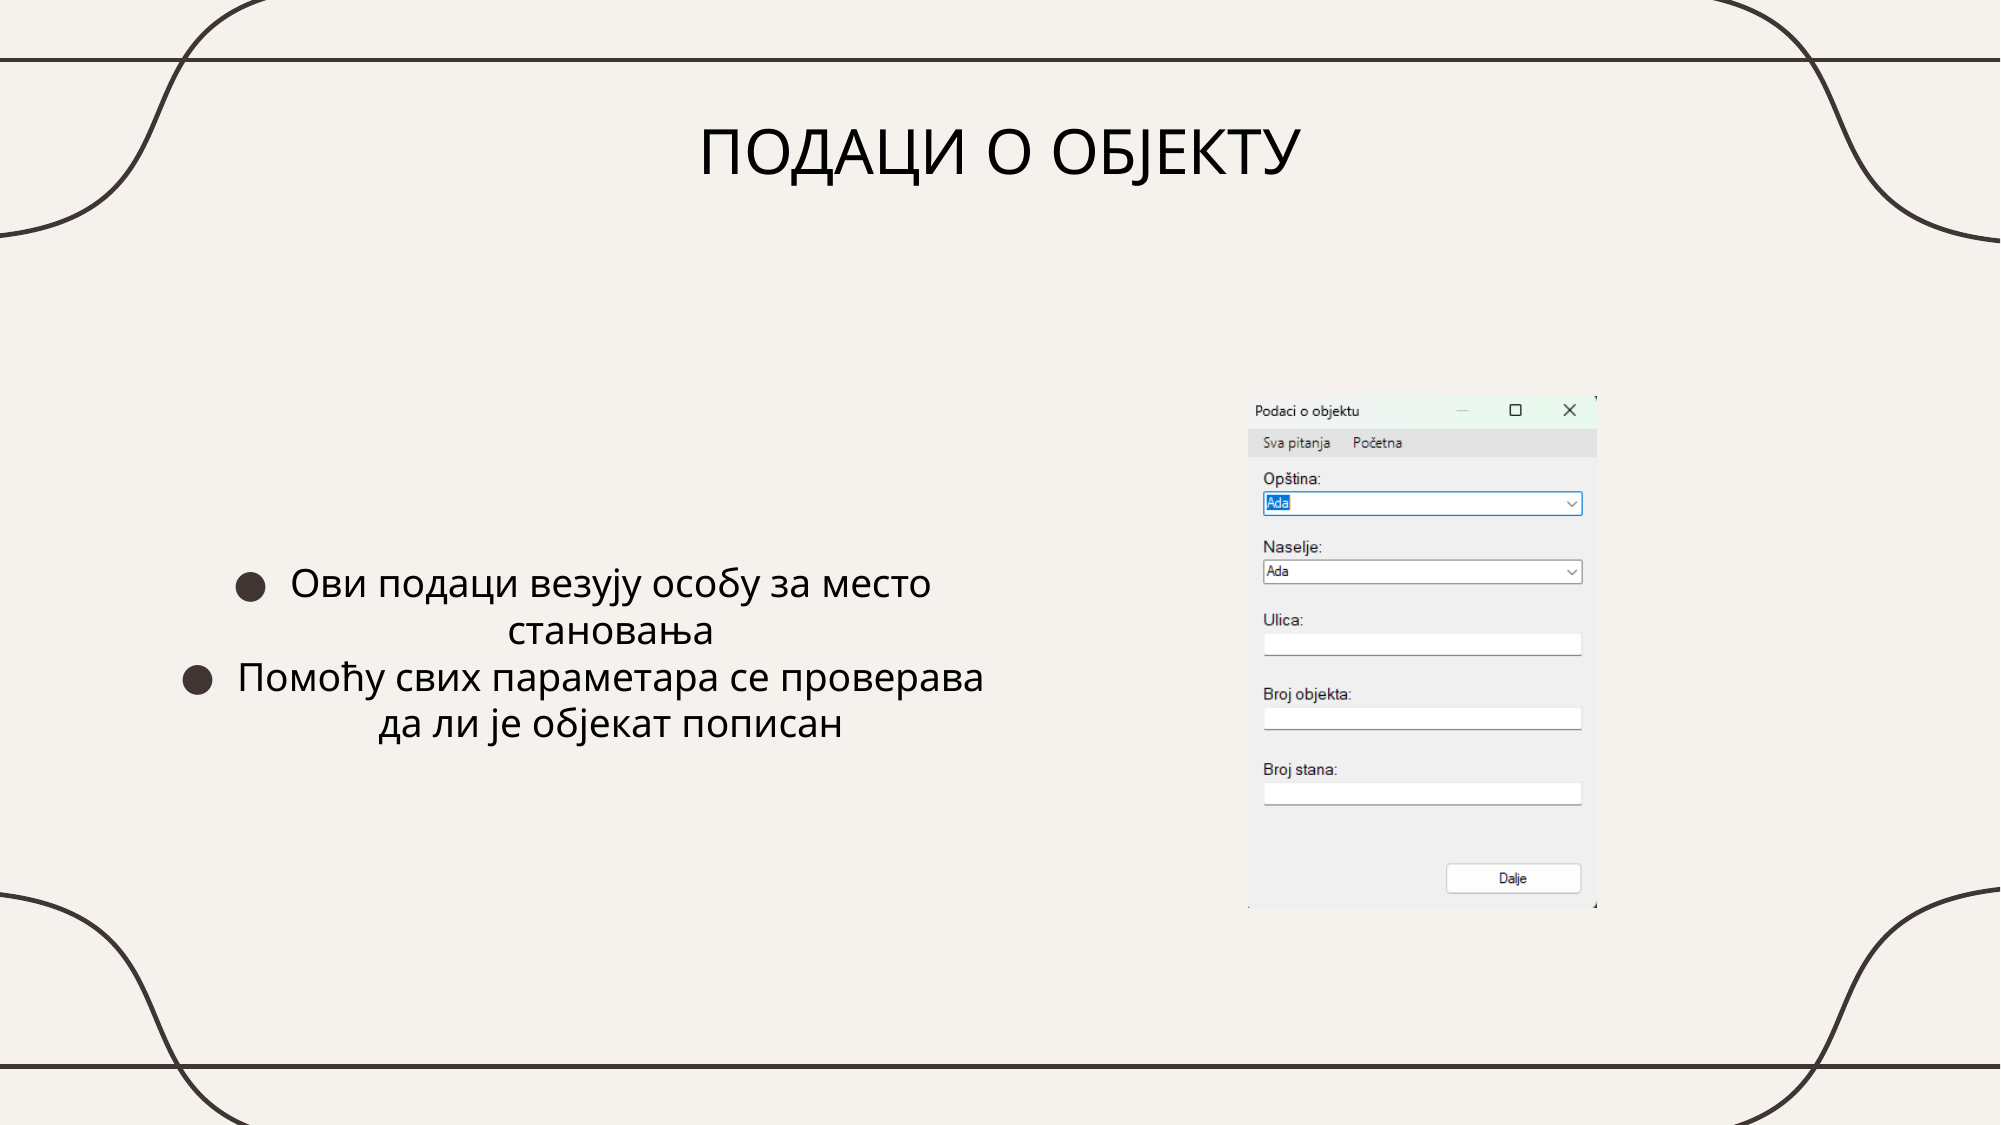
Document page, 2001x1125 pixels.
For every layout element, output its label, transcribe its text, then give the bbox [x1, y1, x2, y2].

picture [1248, 396, 1597, 909]
subtitle Ови подаци везују особу за место становања Помоћу свих параметара се проверава да ли је објекат пописан [144, 336, 1011, 969]
title ПОДАЦИ О ОБЈЕКТУ [335, 97, 1665, 223]
